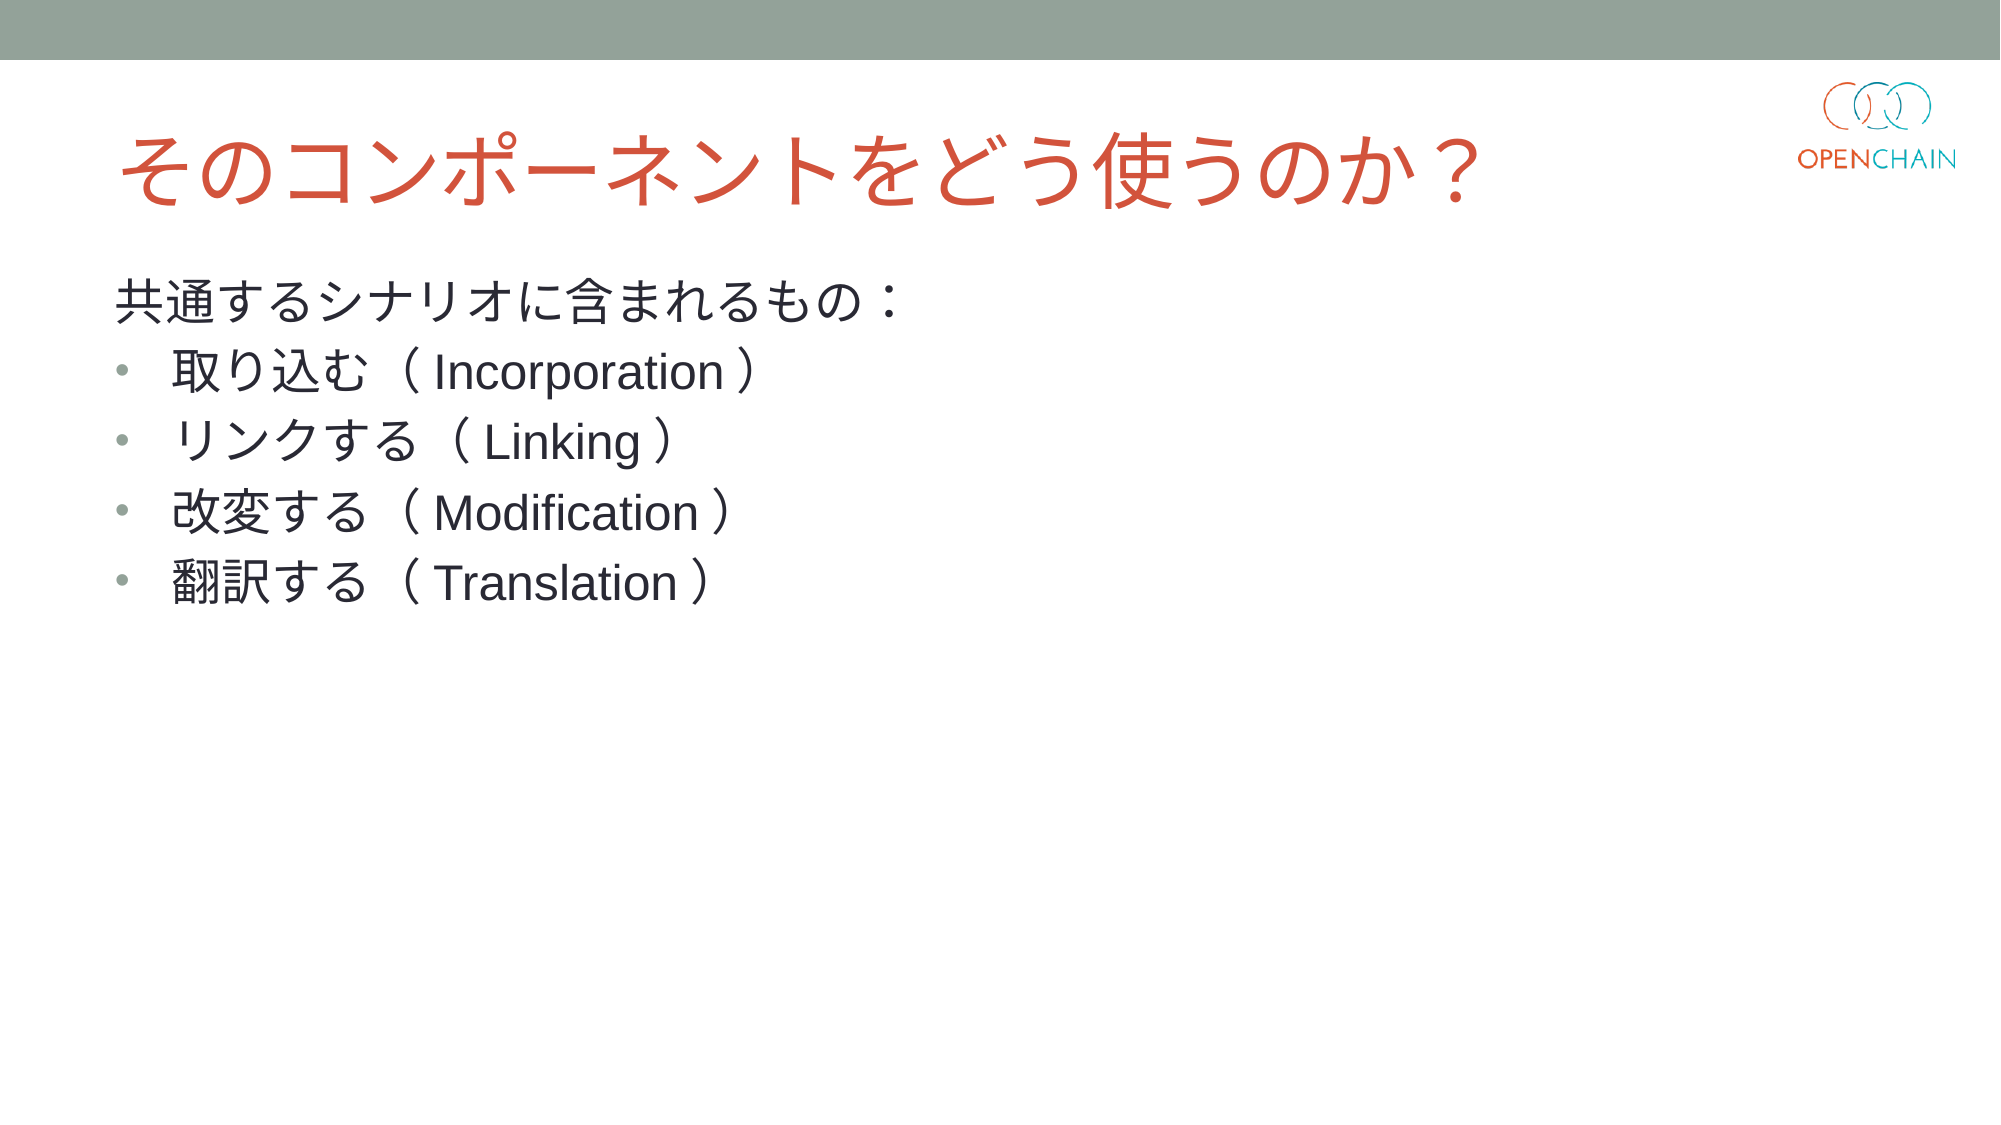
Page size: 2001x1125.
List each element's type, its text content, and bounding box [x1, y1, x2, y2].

title そのコンポーネントをどう使うのか？ [99, 87, 1900, 250]
picture [1798, 82, 1955, 169]
list 共通するシナリオに含まれるもの： 取り込む（Incorporation） リンクする（Linking） 改変する（Modification） 翻訳する（Translation） [99, 262, 1900, 1063]
